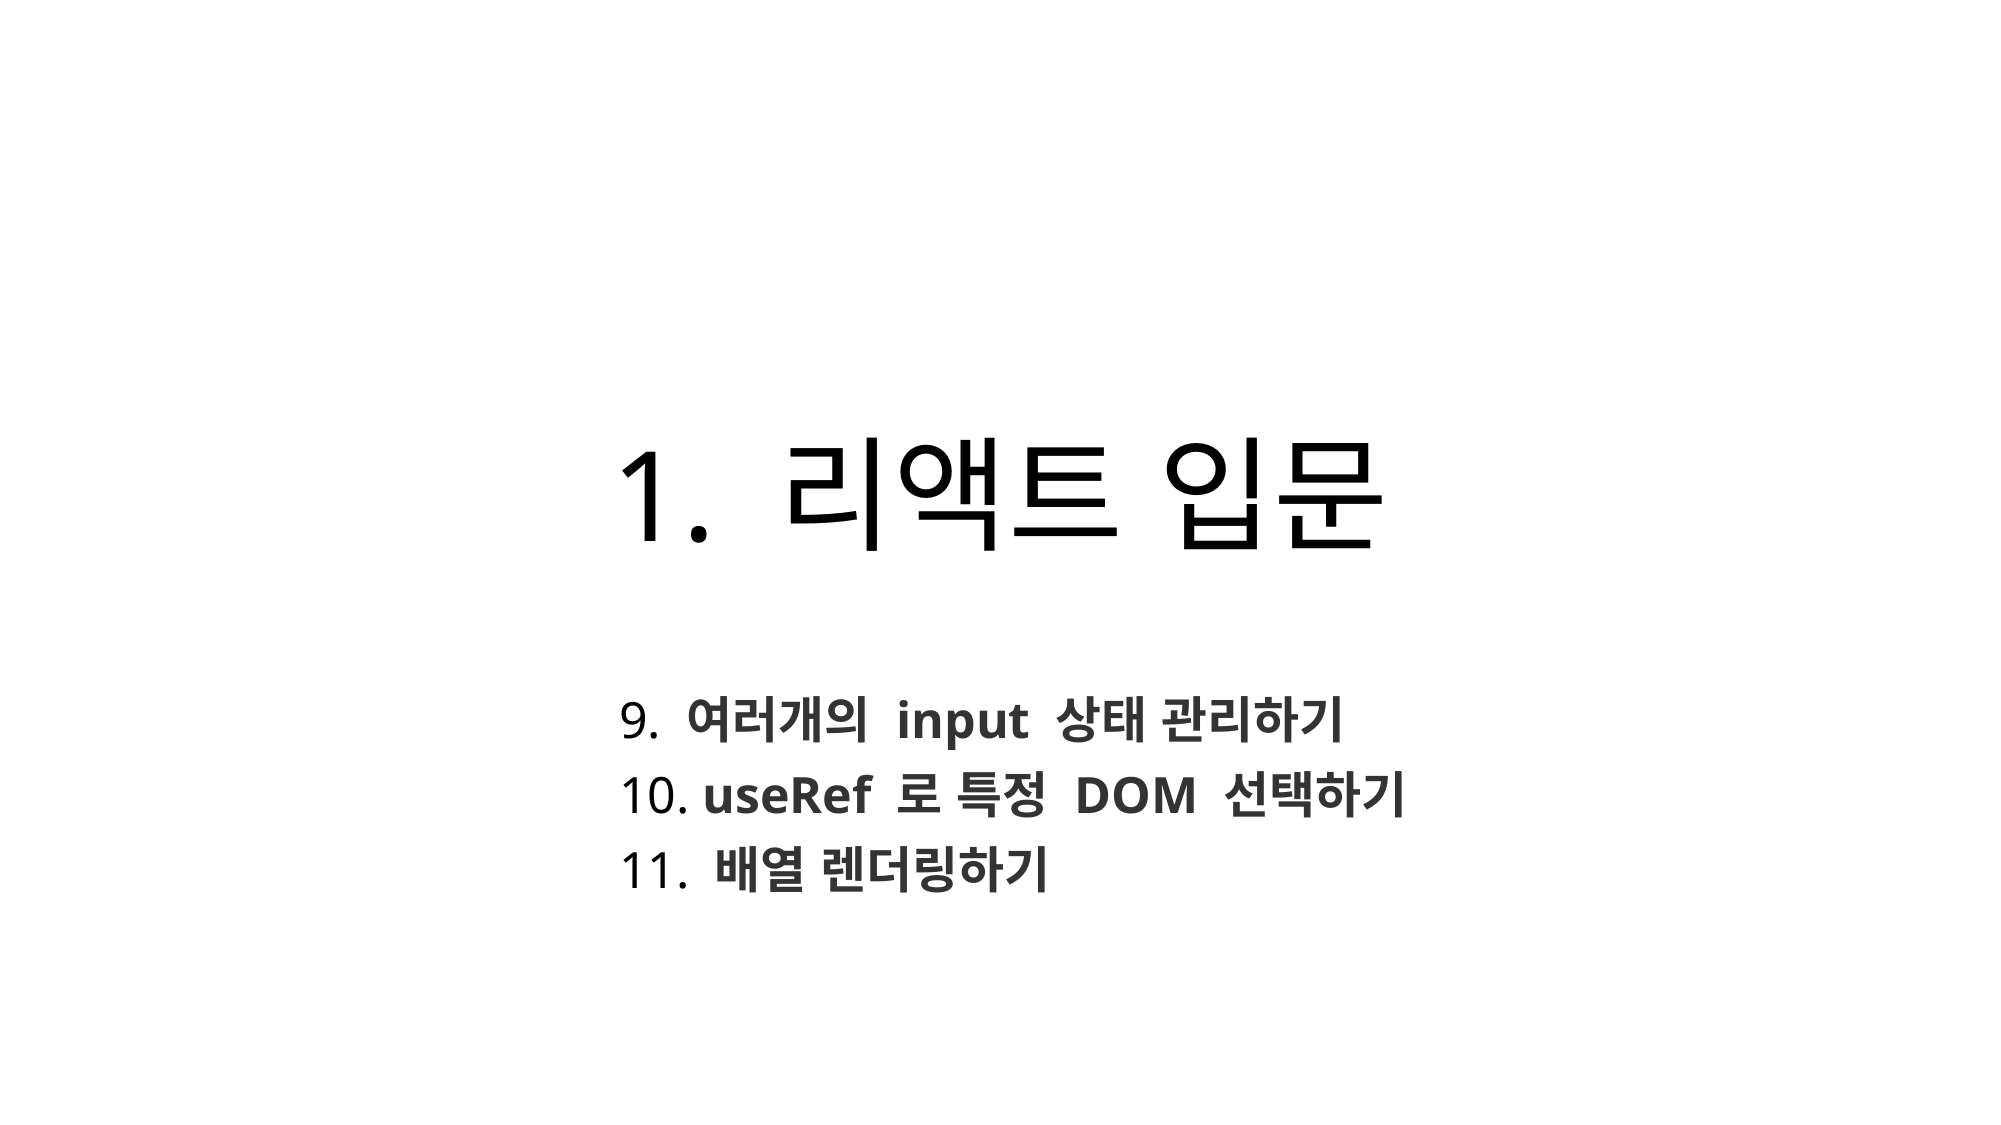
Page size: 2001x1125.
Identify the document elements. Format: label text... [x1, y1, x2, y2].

subtitle 9. 여러개의 input 상태 관리하기 10. useRef 로 특정 DOM 선택하기 11. 배열 렌더링하기 [604, 687, 1631, 960]
title 1. 리액트 입문 [249, 184, 1750, 576]
